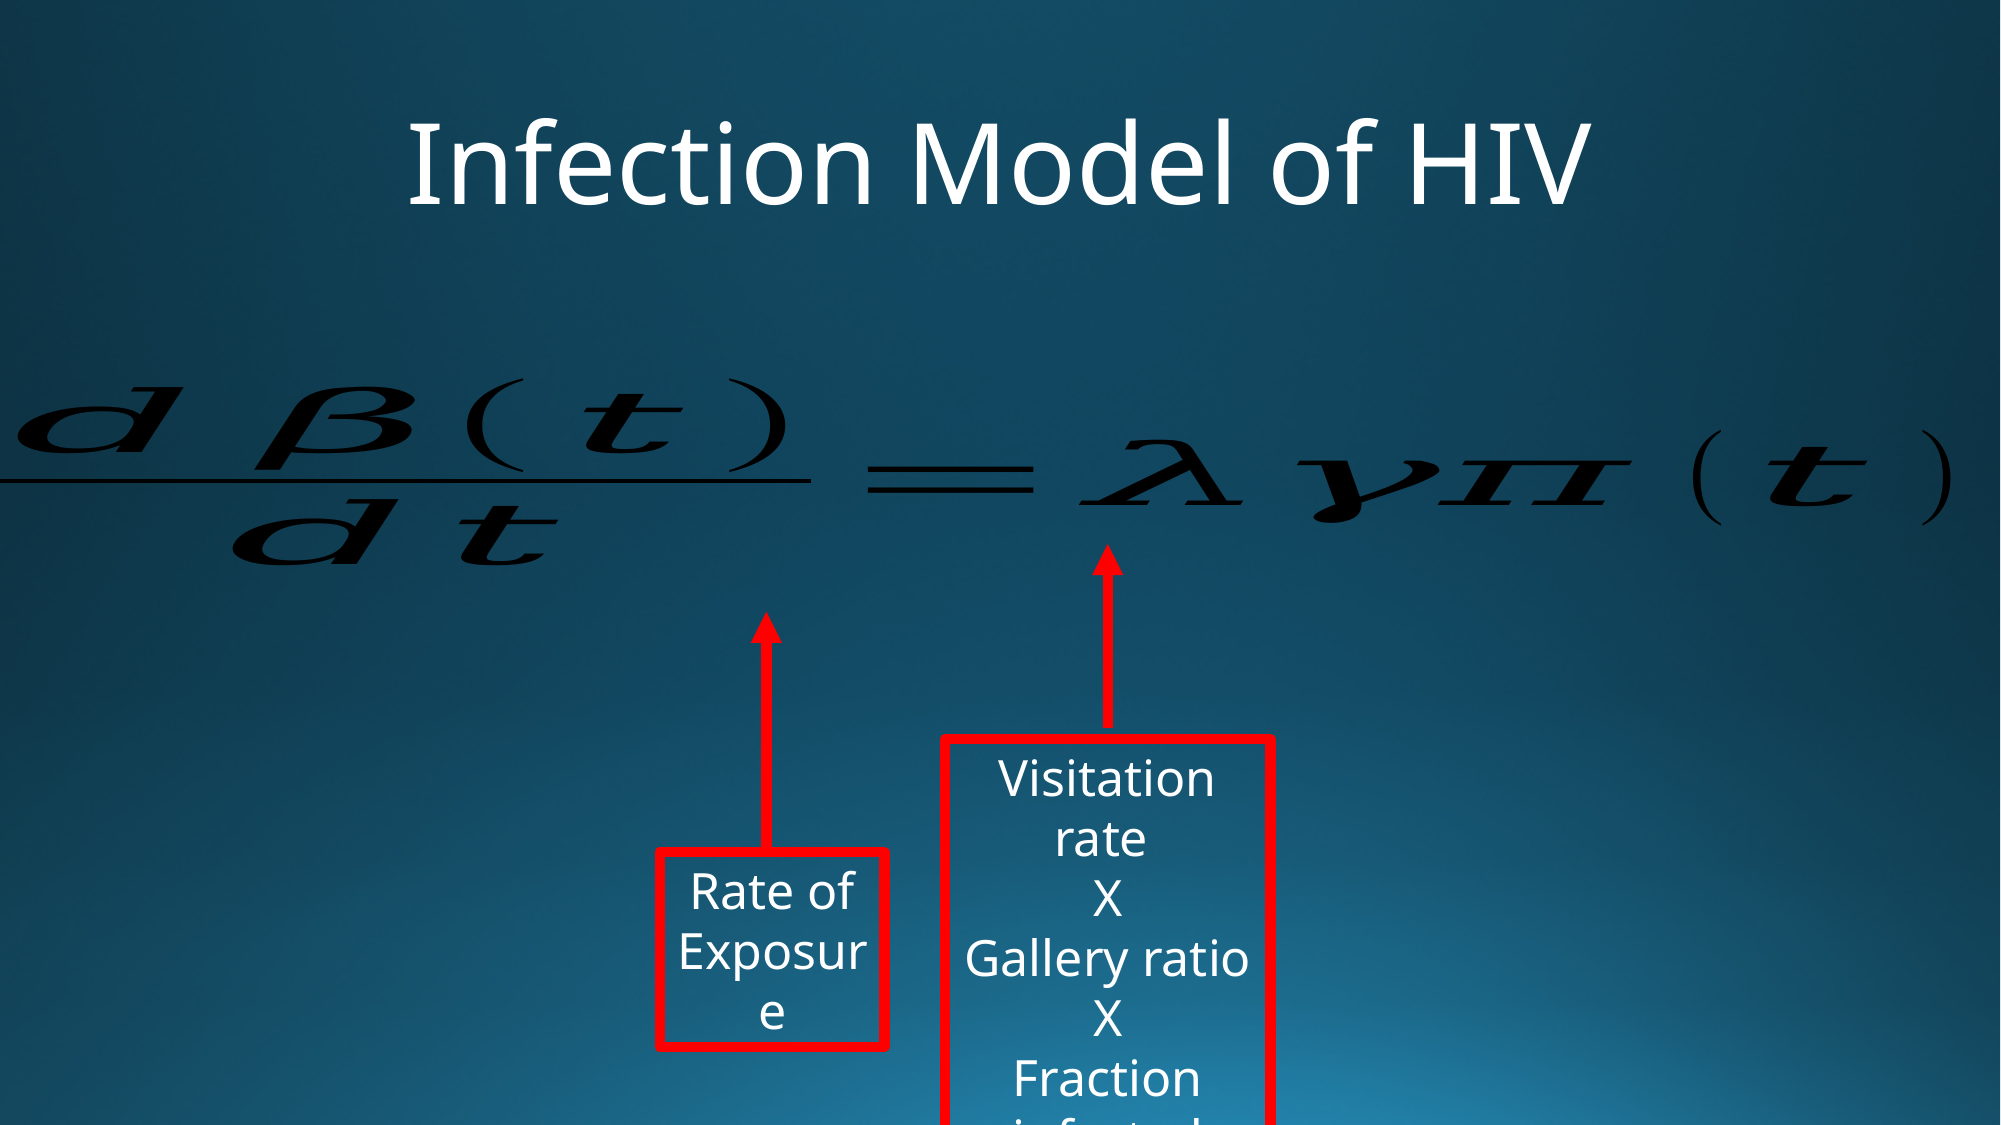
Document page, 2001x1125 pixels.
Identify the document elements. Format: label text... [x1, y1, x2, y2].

picture [950, 1118, 1066, 1125]
picture [1199, 1118, 1265, 1125]
picture [1066, 1118, 1194, 1125]
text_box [944, 543, 1271, 1118]
picture [0, 0, 2001, 1125]
title Infection Model of HIV [137, 59, 1863, 278]
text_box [659, 611, 885, 989]
